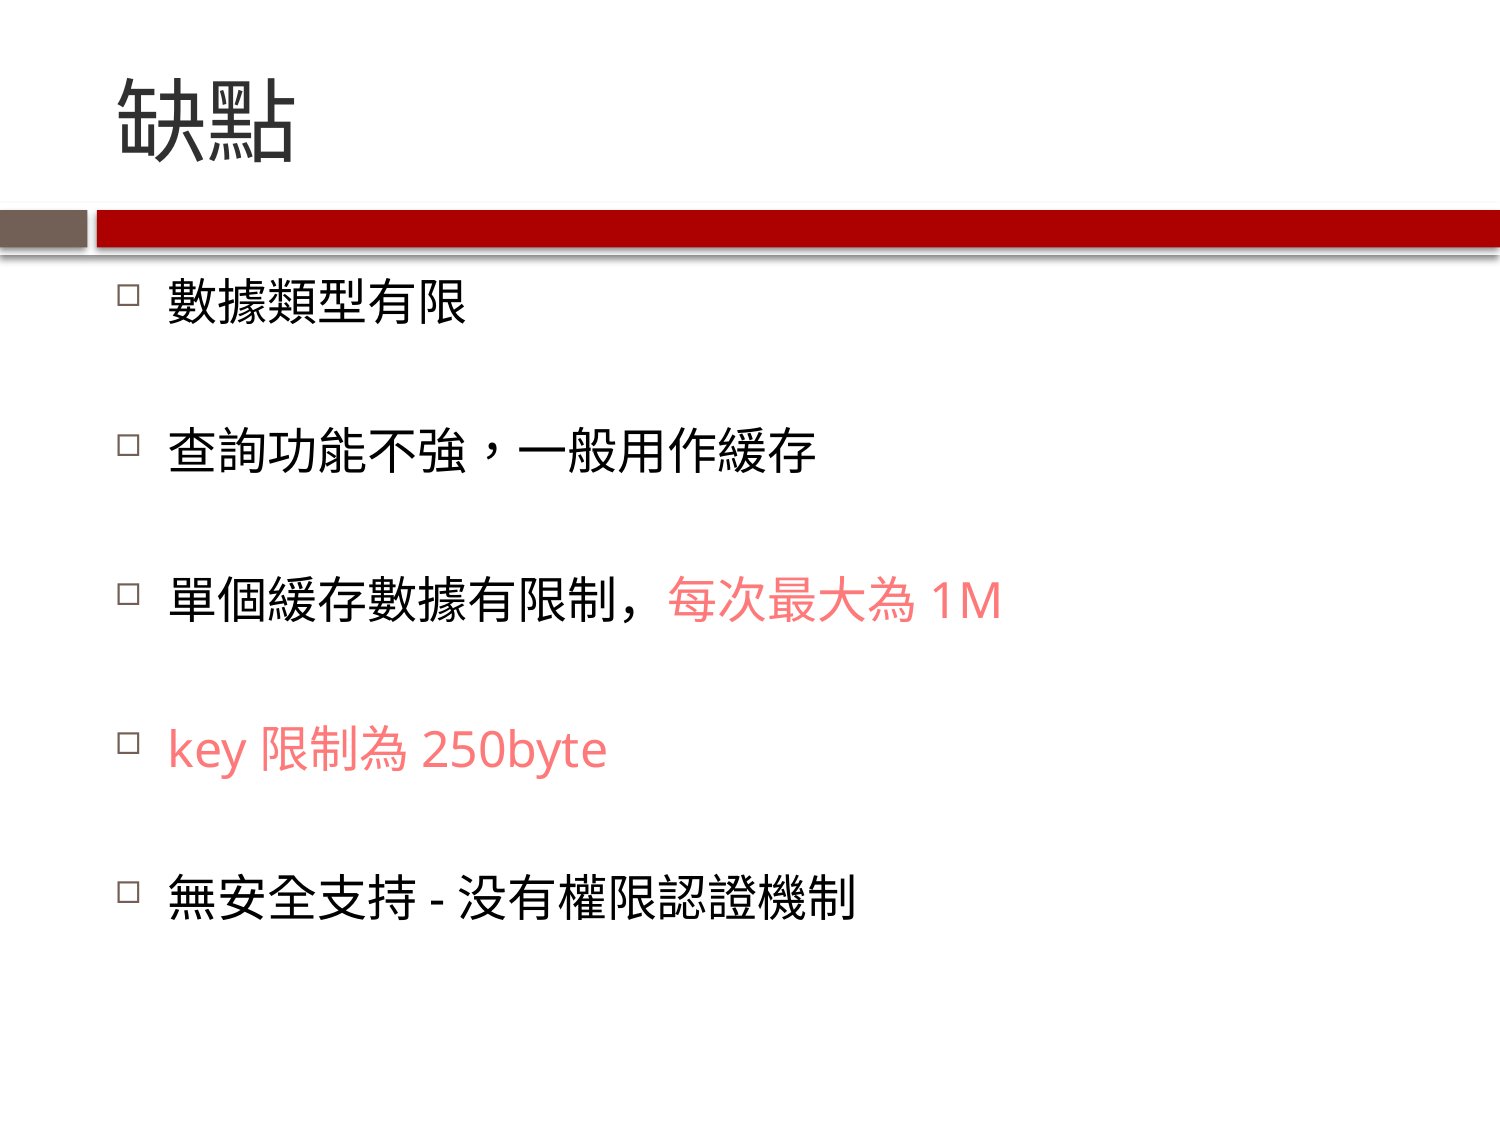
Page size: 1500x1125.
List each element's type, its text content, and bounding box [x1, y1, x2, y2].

list 數據類型有限 查詢功能不強，一般用作緩存 單個緩存數據有限制，每次最大為1M key限制為250byte 無安全支持-没有權限認證機制 [100, 262, 1438, 1000]
title 缺點 [100, 37, 1438, 200]
